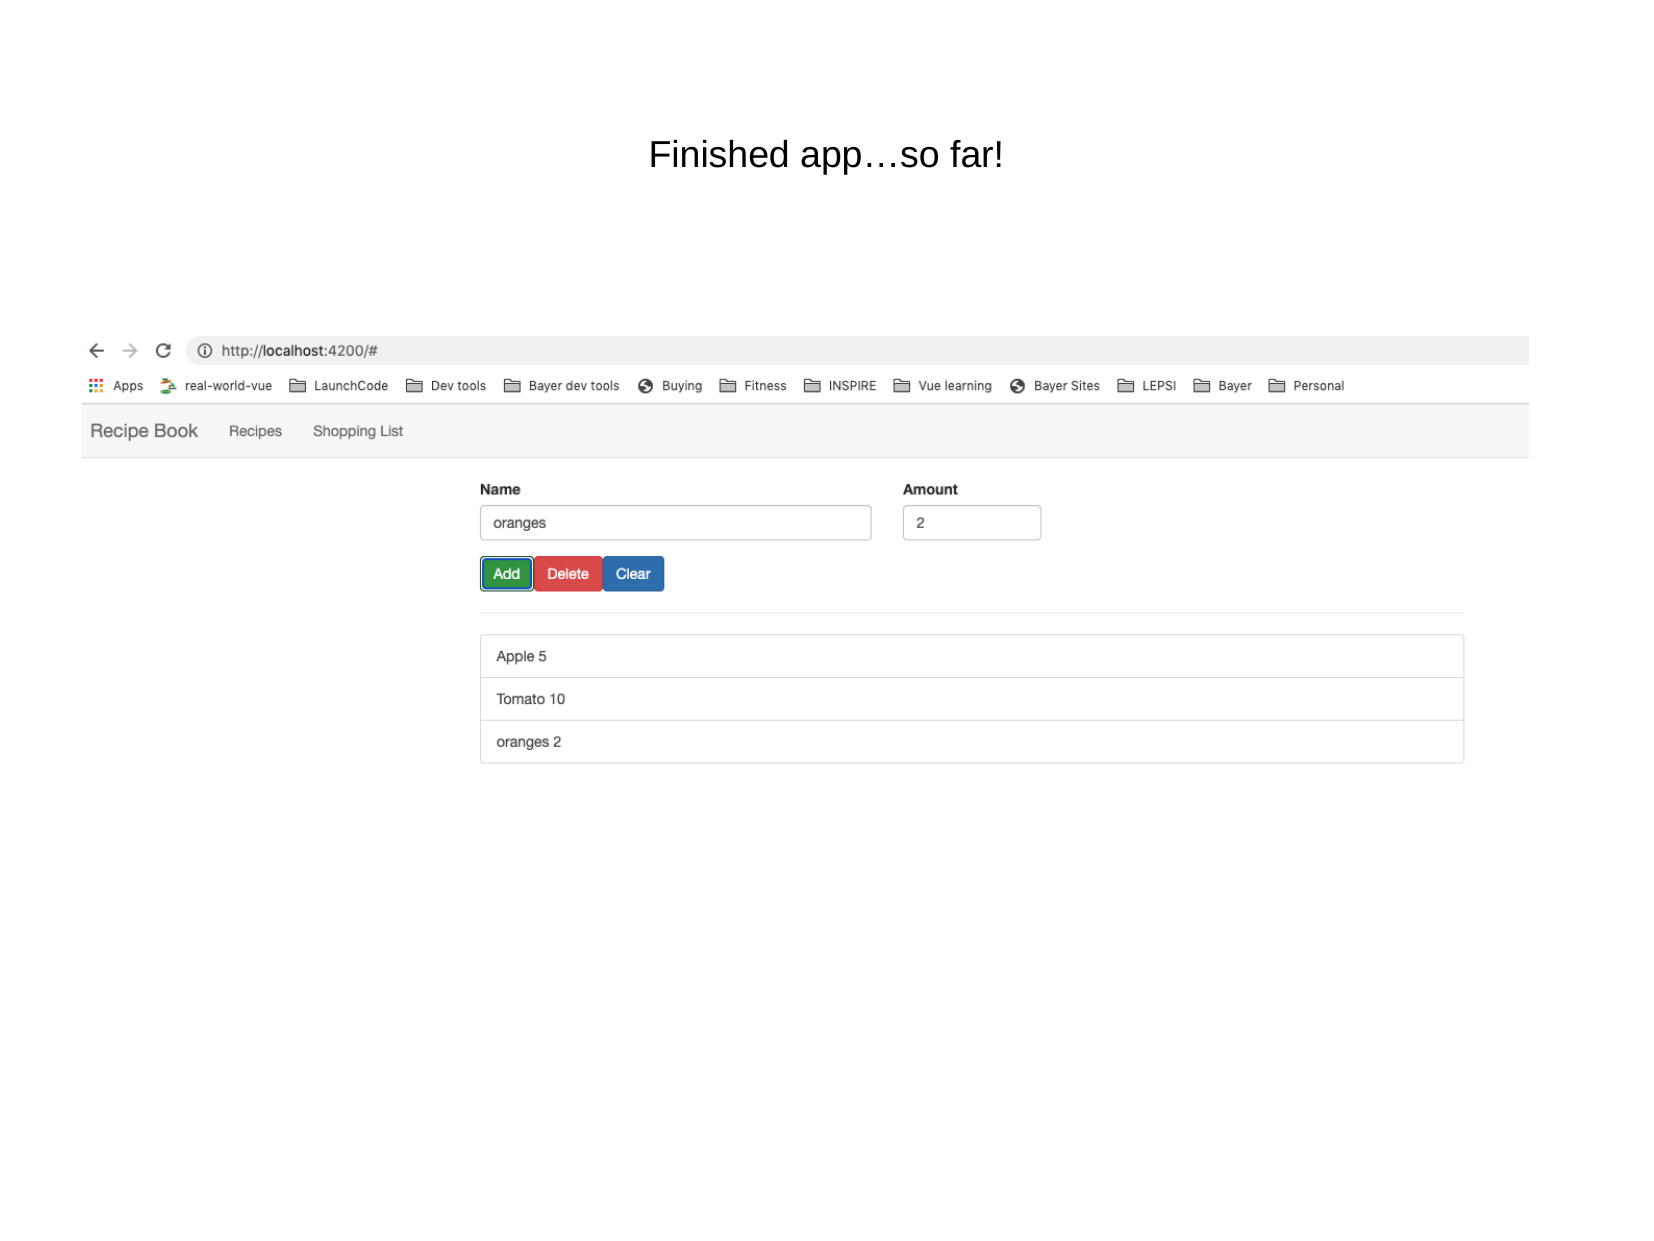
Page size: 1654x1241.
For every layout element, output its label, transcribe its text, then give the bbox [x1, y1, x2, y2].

title Finished app…so far! [82, 49, 1571, 257]
picture [82, 335, 1529, 970]
